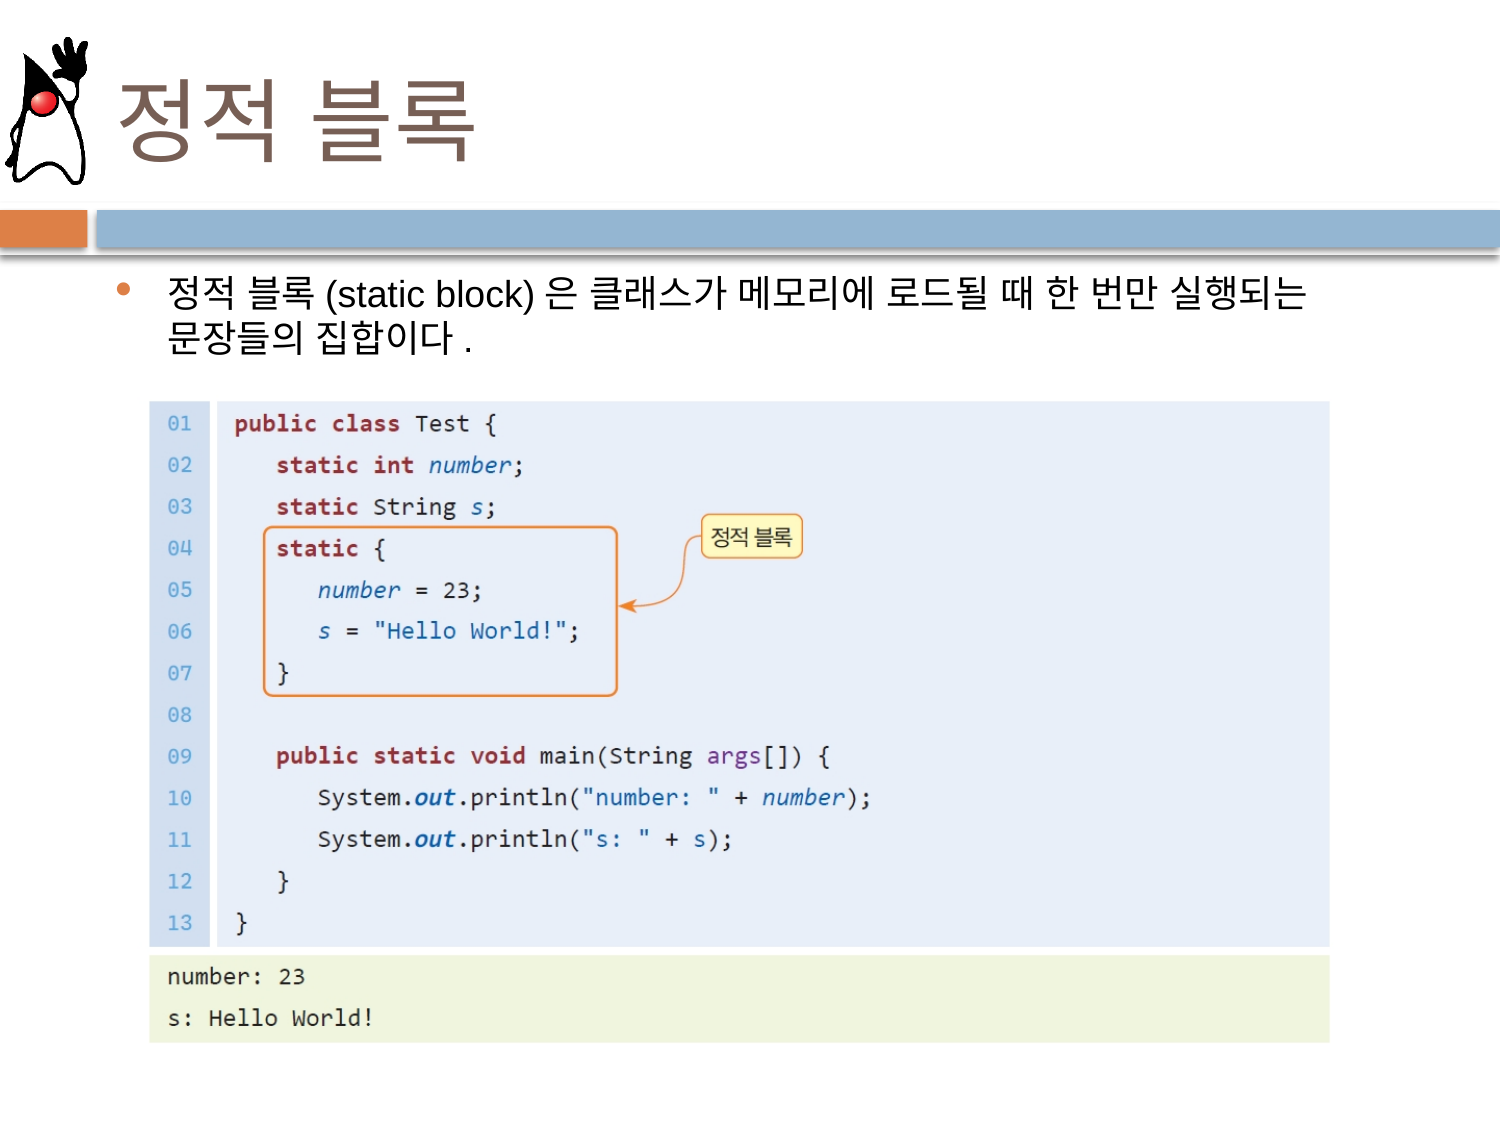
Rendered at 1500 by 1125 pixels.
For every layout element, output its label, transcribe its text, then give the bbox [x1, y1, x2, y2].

picture [5, 37, 88, 185]
title 정적 블록 [100, 37, 1438, 200]
picture [137, 392, 1339, 1051]
list 정적 블록(static block)은 클래스가 메모리에 로드될 때 한 번만 실행되는 문장들의 집합이다. [100, 262, 1438, 1000]
